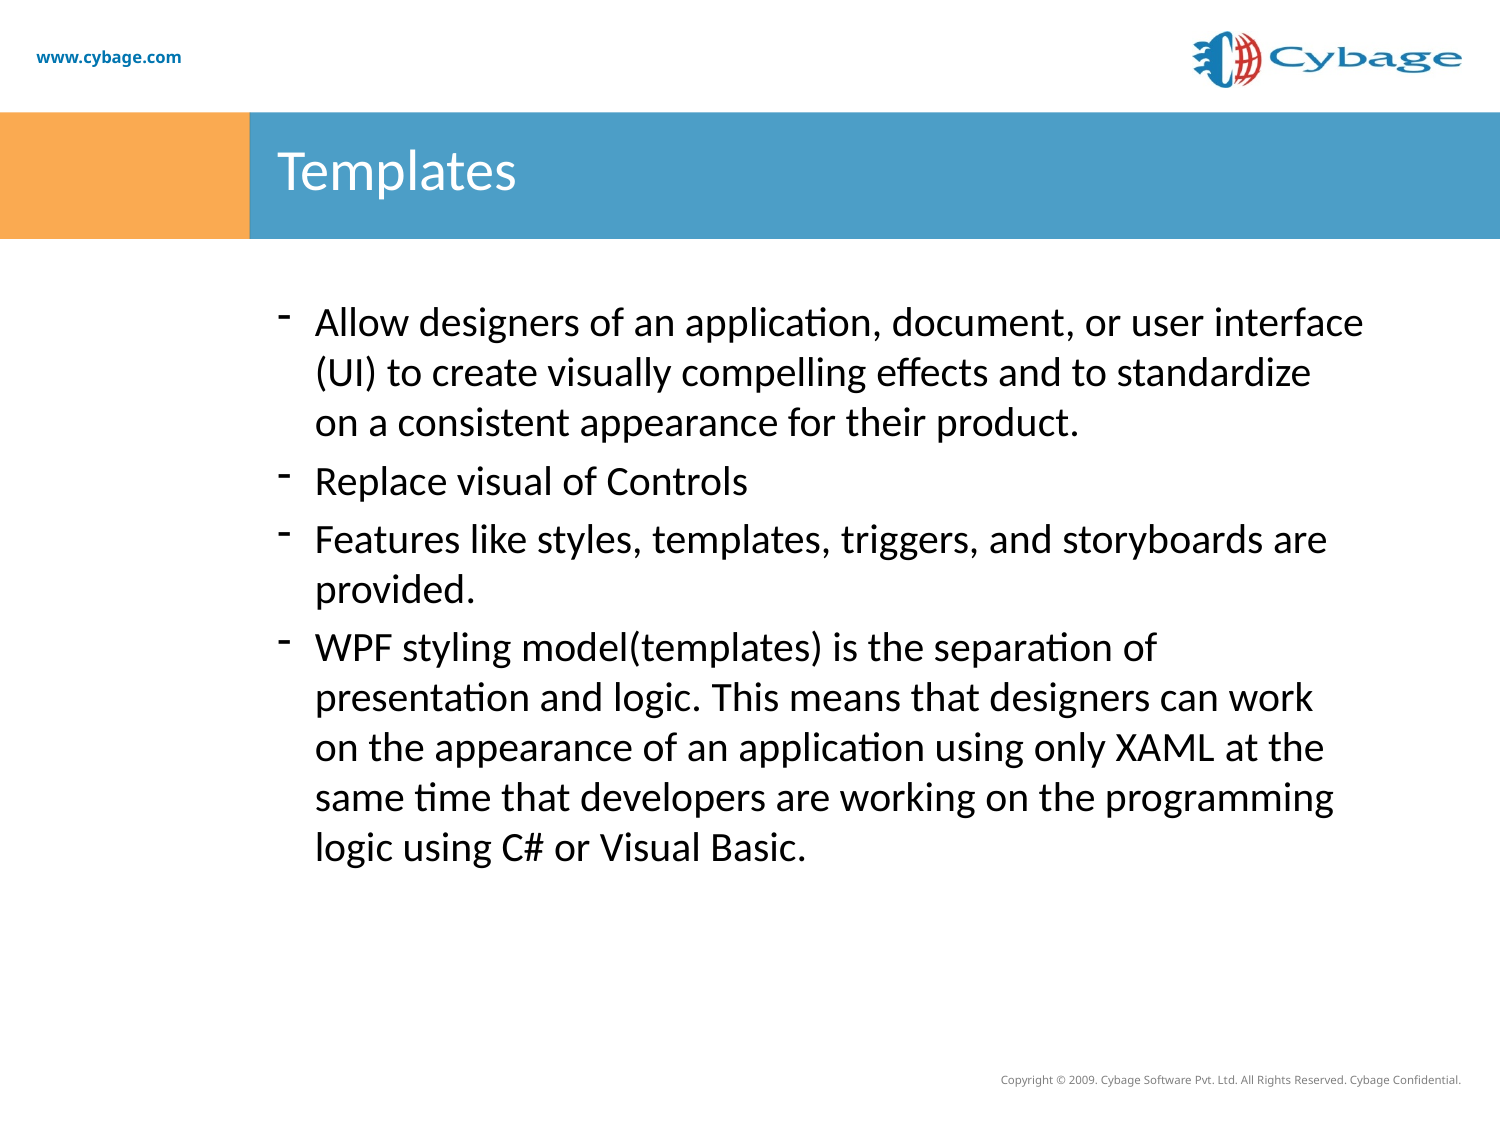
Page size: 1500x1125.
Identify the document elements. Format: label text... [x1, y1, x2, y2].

text_box www.cybage.com [21, 37, 247, 67]
text_box Allow designers of an application, document, or user interface (UI) to create visually compelling effects and to standardize on a consistent appearance for their product. Replace visual of Controls Features like styles, templates, triggers, and storyboards are provided. WPF styling model(templates) is the separation of presentation and logic. This means that designers can work on the appearance of an application using only XAML at the same time that developers are working on the programming logic using C# or Visual Basic. [262, 287, 1380, 1025]
picture [1192, 30, 1463, 88]
text_box Copyright © 2009. Cybage Software Pvt. Ltd. All Rights Reserved. Cybage Confidential. [948, 1065, 1477, 1105]
text_box Templates [262, 125, 1363, 210]
text_box [247, 110, 1500, 241]
text_box [0, 110, 247, 241]
